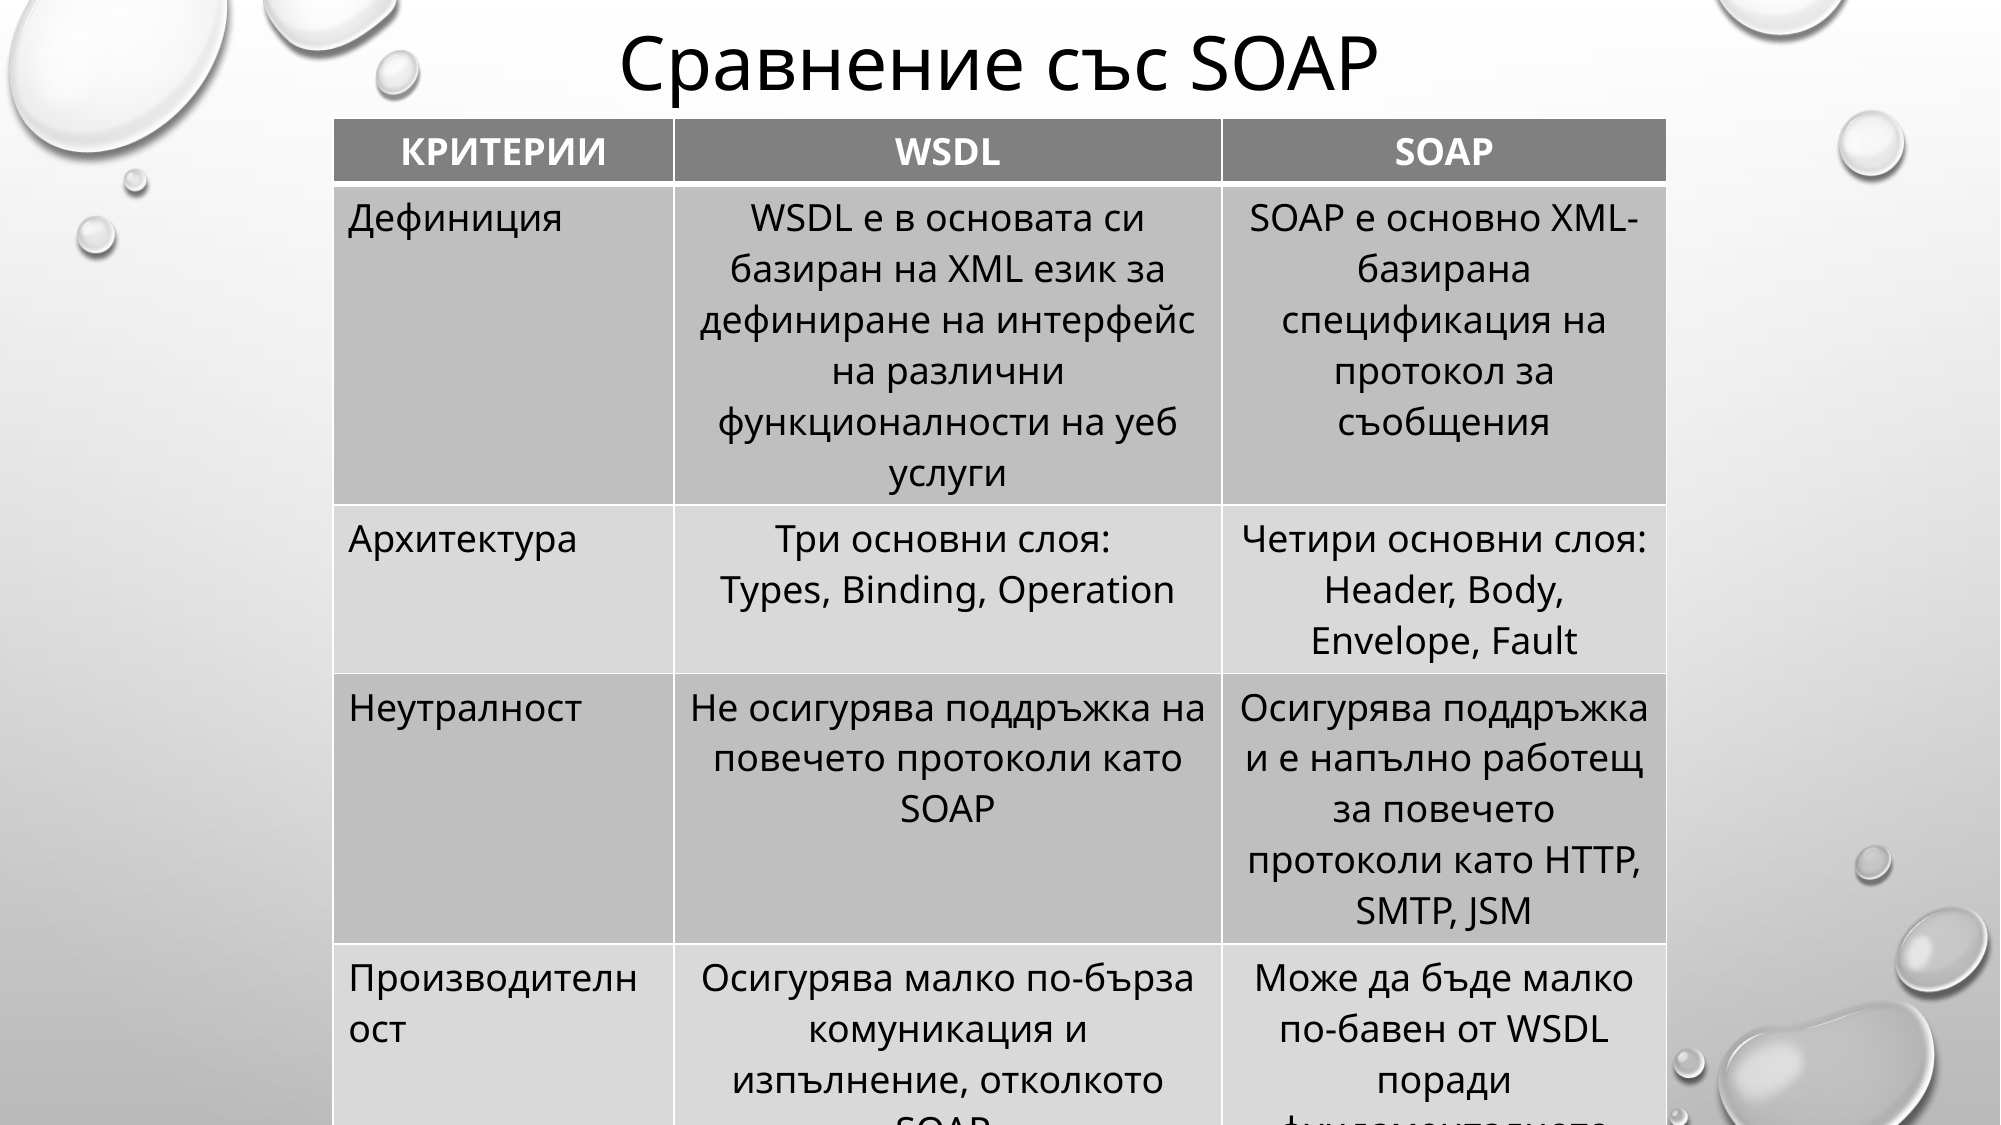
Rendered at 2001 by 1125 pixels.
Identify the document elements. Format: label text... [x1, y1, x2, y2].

table_header SOAP [1223, 119, 1666, 181]
picture [1667, 0, 2000, 1125]
picture [0, 0, 332, 1125]
table_cell Дефиниция [334, 187, 673, 504]
table_cell Архитектура [334, 506, 673, 673]
table_cell Осигурява поддръжка и е напълно работещ за повечето протоколи като HTTP, SMTP, JSM [1223, 674, 1666, 943]
table_cell SOAP е основно XML-базирана спецификация на протокол за съобщения [1223, 187, 1666, 504]
table_header КРИТЕРИИ [334, 119, 673, 181]
table_header WSDL [675, 119, 1221, 181]
table_cell Четири основни слоя: Header, Body, Envelope, Fault [1223, 506, 1666, 673]
table_cell Неутралност [334, 674, 673, 943]
title Сравнение със SOAP [149, 0, 1851, 197]
table_cell Може да бъде малко по-бавен от WSDL поради фундаменталното актуализиране и големите процеси [1223, 945, 1666, 1125]
table_cell Не осигурява поддръжка на повечето протоколи като SOAP [675, 674, 1221, 943]
table_cell Производителност [334, 945, 673, 1125]
table_cell Осигурява малко по-бърза комуникация и изпълнение, отколкото SOAP [675, 945, 1221, 1125]
table_cell Три основни слоя: Types, Binding, Operation [675, 506, 1221, 673]
table_cell WSDL е в основата си базиран на XML език за дефиниране на интерфейс на различни функционалности на уеб услуги [675, 187, 1221, 504]
